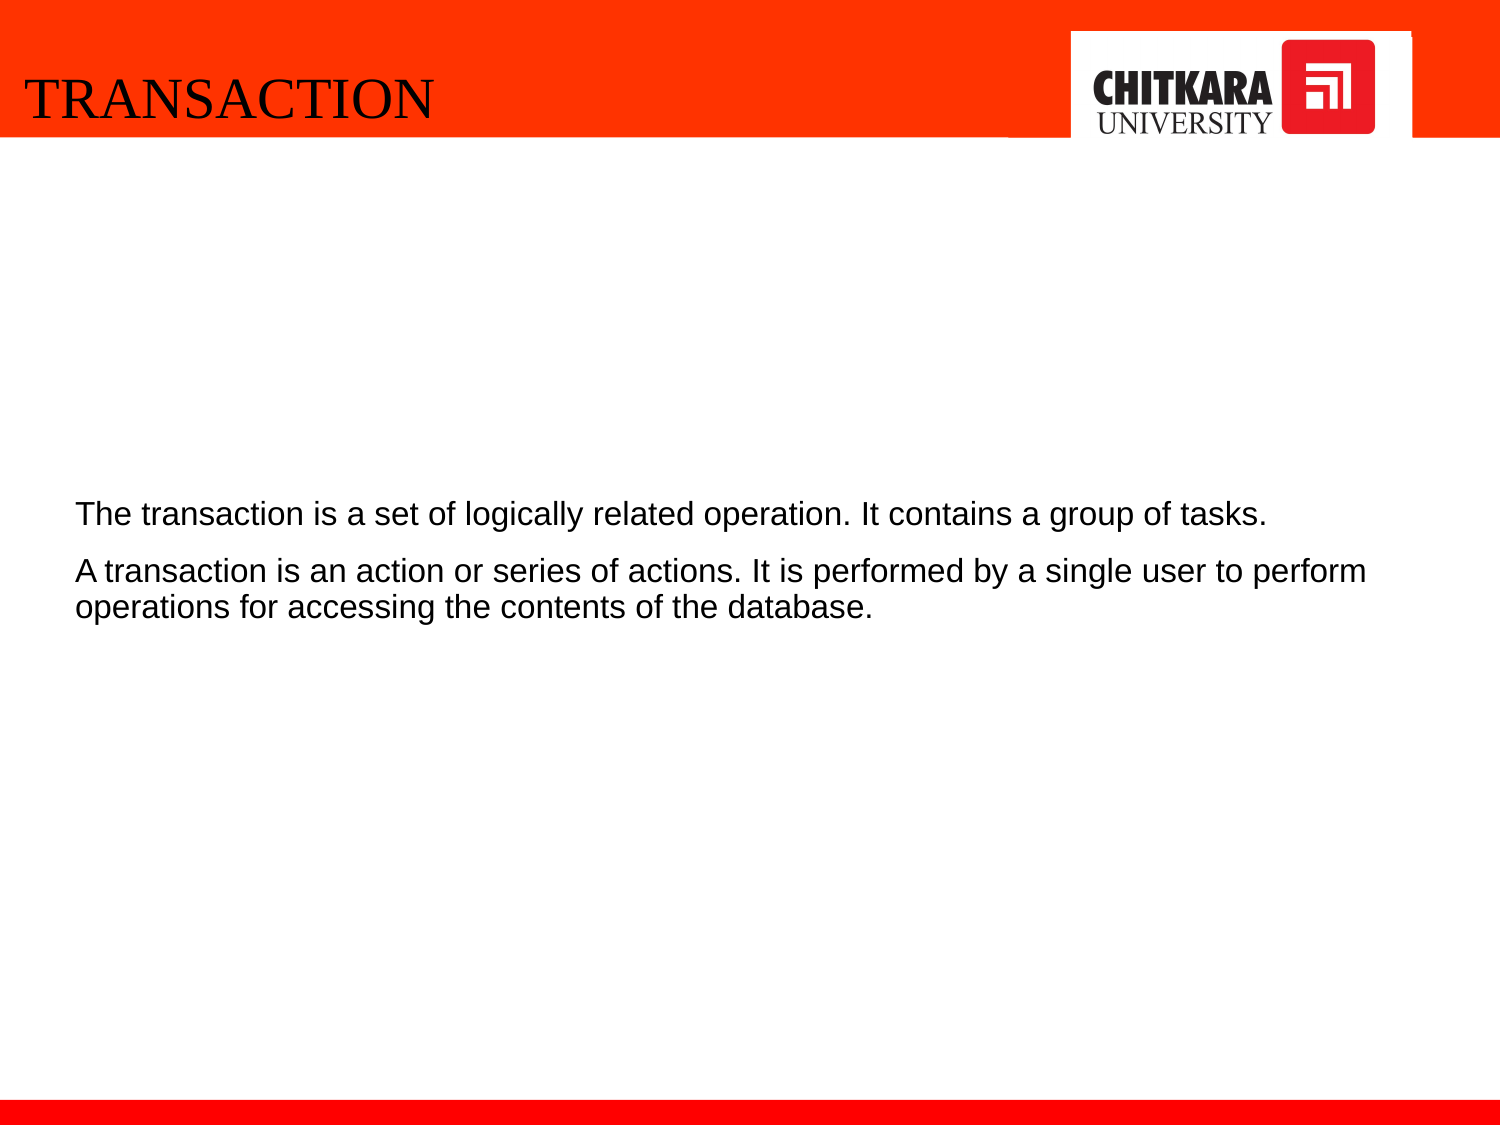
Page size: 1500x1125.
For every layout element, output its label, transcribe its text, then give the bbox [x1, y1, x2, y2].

subtitle The transaction is a set of logically related operation. It contains a group of tasks. A transaction is an action or series of actions. It is performed by a single user to perform operations for accessing the contents of the database. [75, 263, 1425, 916]
title TRANSACTION [24, 24, 925, 175]
picture [1074, 37, 1390, 138]
